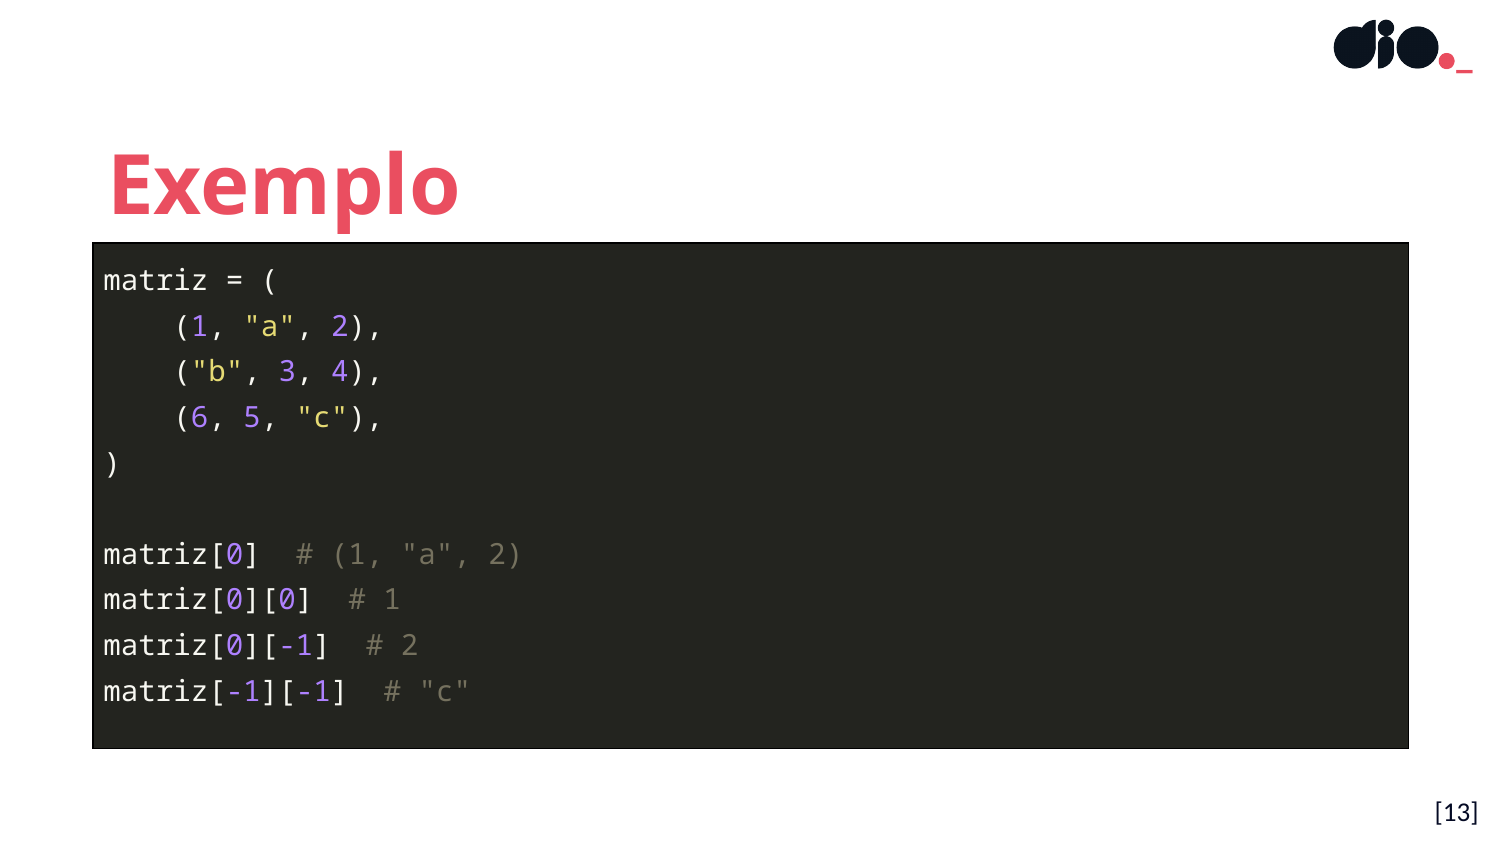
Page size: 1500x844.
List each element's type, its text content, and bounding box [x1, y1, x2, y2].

table_header matriz = ( (1, "a", 2), ("b", 3, 4), (6, 5, "c"), ) matriz[0] # (1, "a", 2) matriz[0][0] # 1 matriz[0][-1] # 2 matriz[-1][-1] # "c" [94, 244, 1408, 748]
picture [1333, 19, 1473, 74]
slide_number [13] [1403, 779, 1494, 844]
text_box Exemplo [92, 104, 1408, 242]
